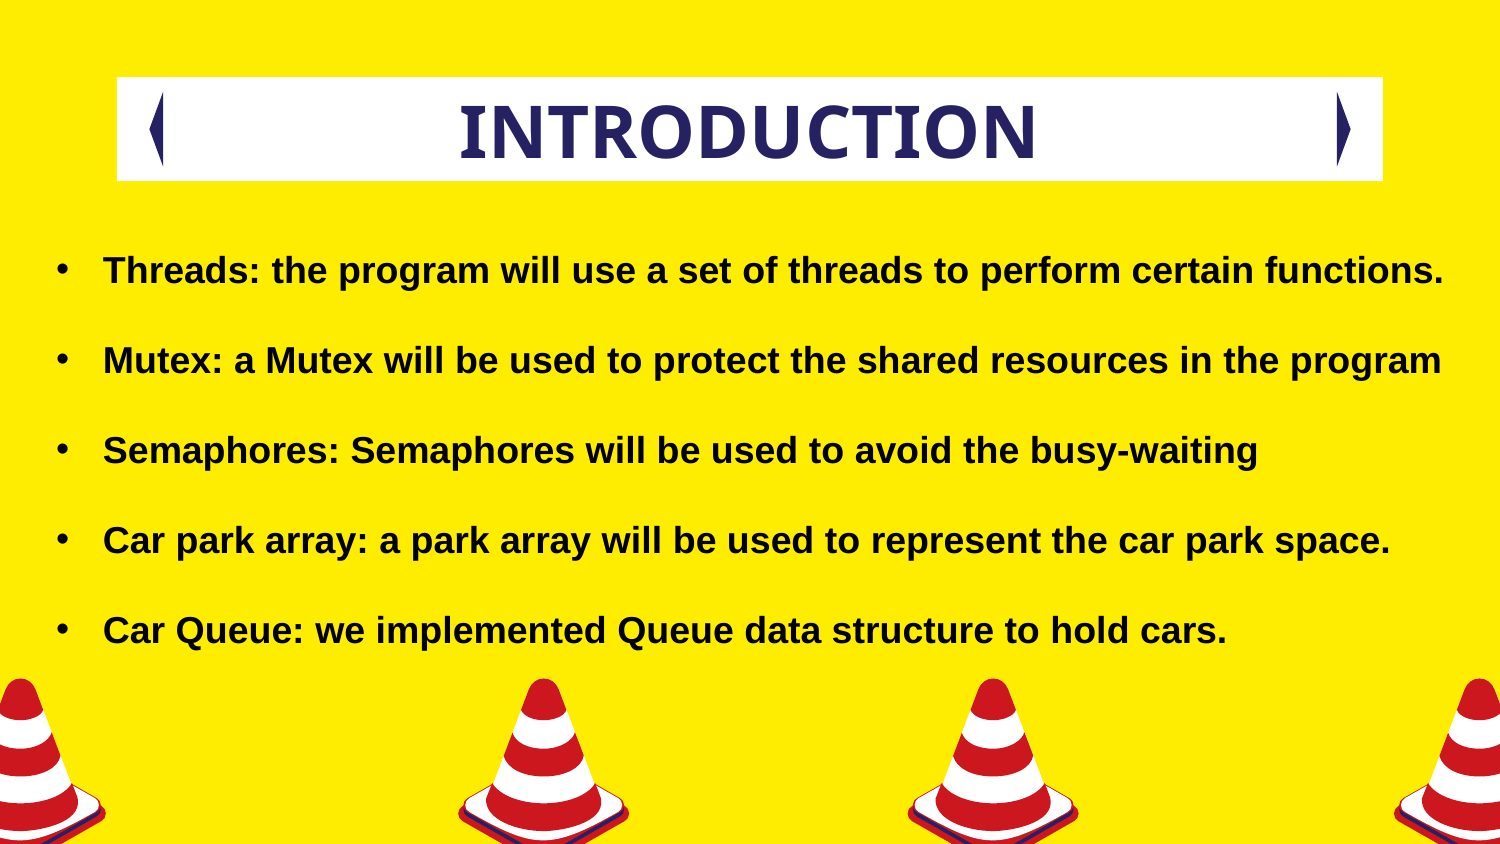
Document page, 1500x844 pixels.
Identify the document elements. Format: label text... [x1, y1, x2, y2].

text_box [1393, 678, 1500, 844]
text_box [457, 678, 630, 844]
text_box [0, 678, 107, 844]
text_box [149, 91, 164, 167]
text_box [907, 678, 1079, 844]
text_box Threads: the program will use a set of threads to perform certain functions. Mutex: a Mutex will be used to protect the shared resources in the program Semaphores: Semaphores will be used to avoid the busy-waiting Car park array: a park array will be used to represent the car park space. Car Queue: we implemented Queue data structure to hold cars. [41, 193, 1495, 658]
title INTRODUCTION [116, 77, 1383, 182]
text_box [1336, 91, 1351, 167]
